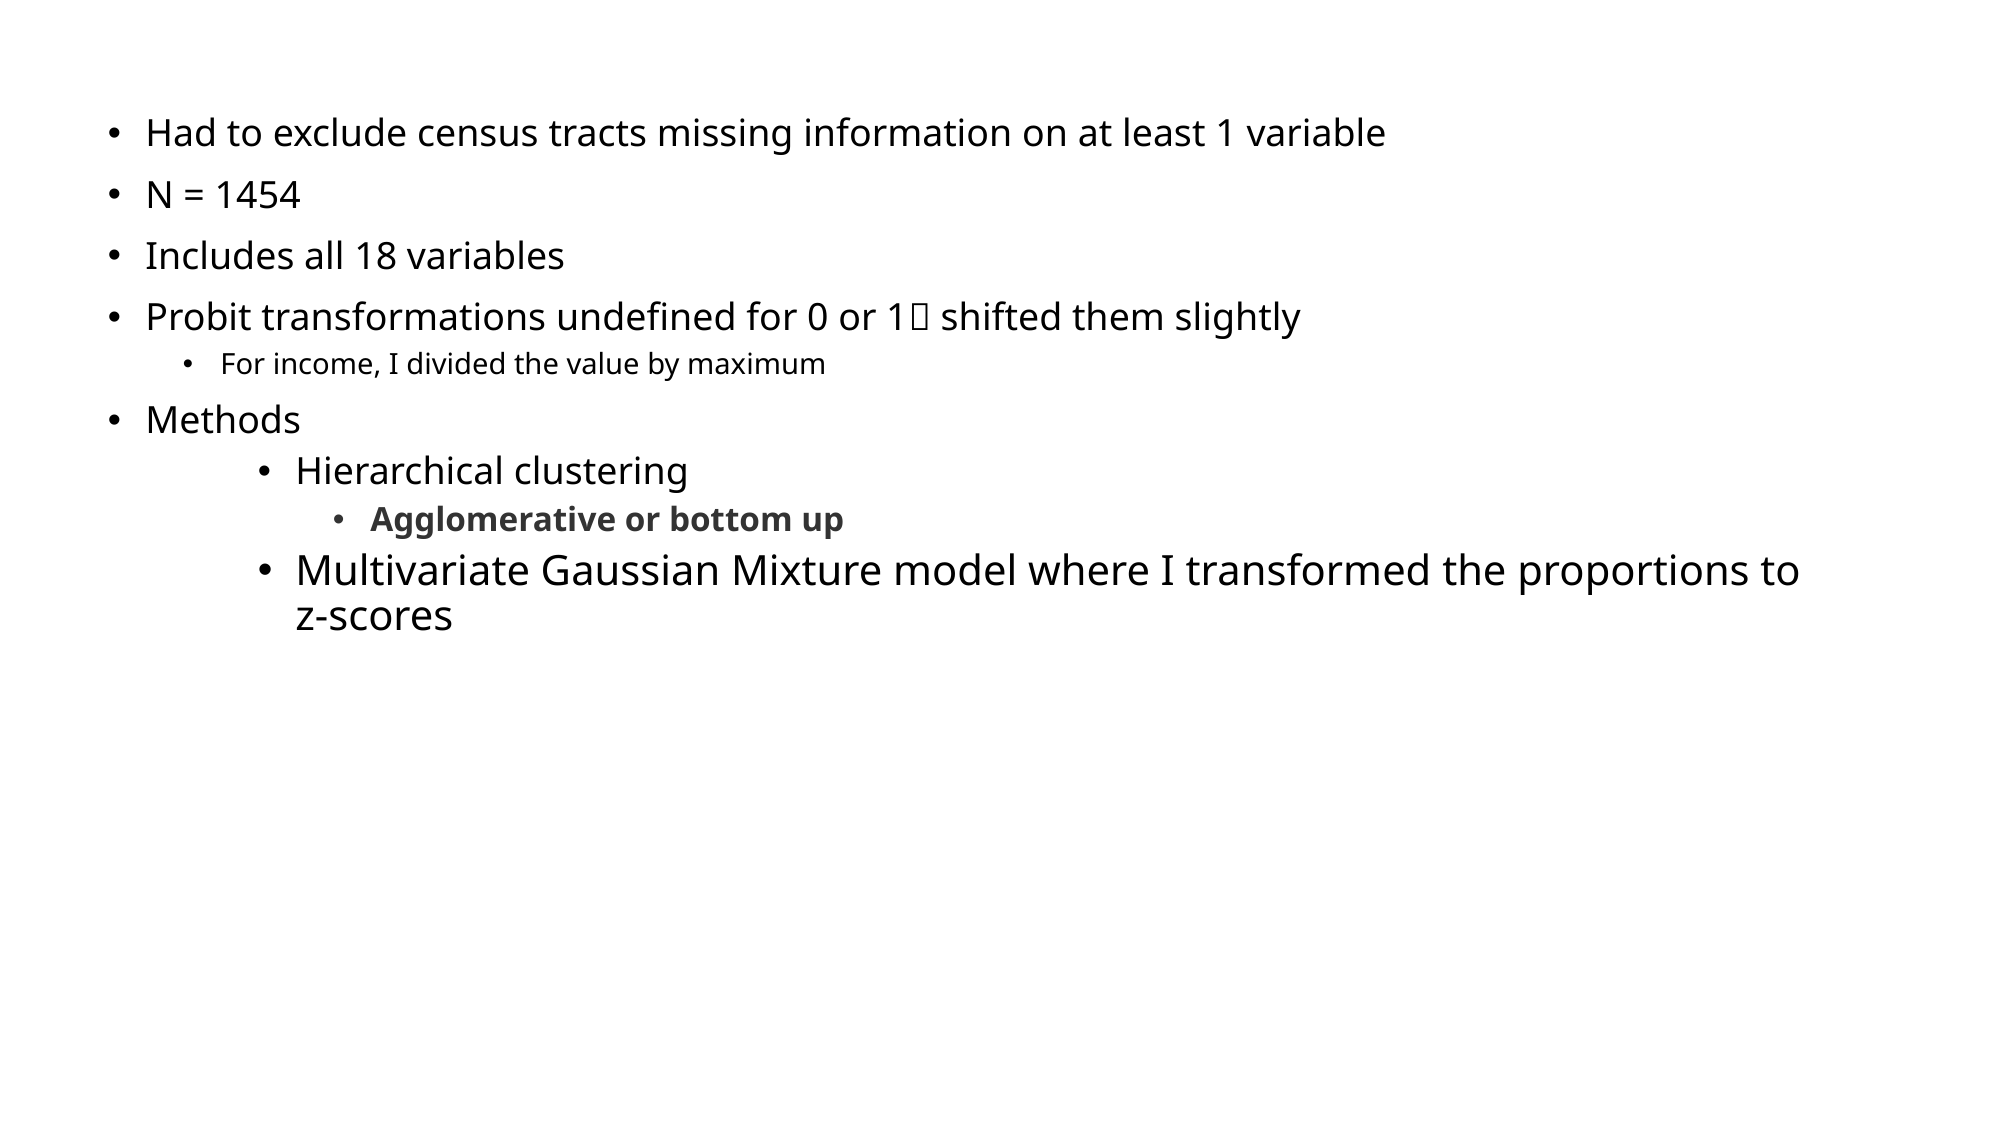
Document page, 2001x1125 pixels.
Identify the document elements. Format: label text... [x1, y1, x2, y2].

list Had to exclude census tracts missing information on at least 1 variable N = 1454 Includes all 18 variables Probit transformations undefined for 0 or 1 shifted them slightly For income, I divided the value by maximum Methods Hierarchical clustering Agglomerative or bottom up Multivariate Gaussian Mixture model where I transformed the proportions to z-scores [92, 106, 1818, 821]
